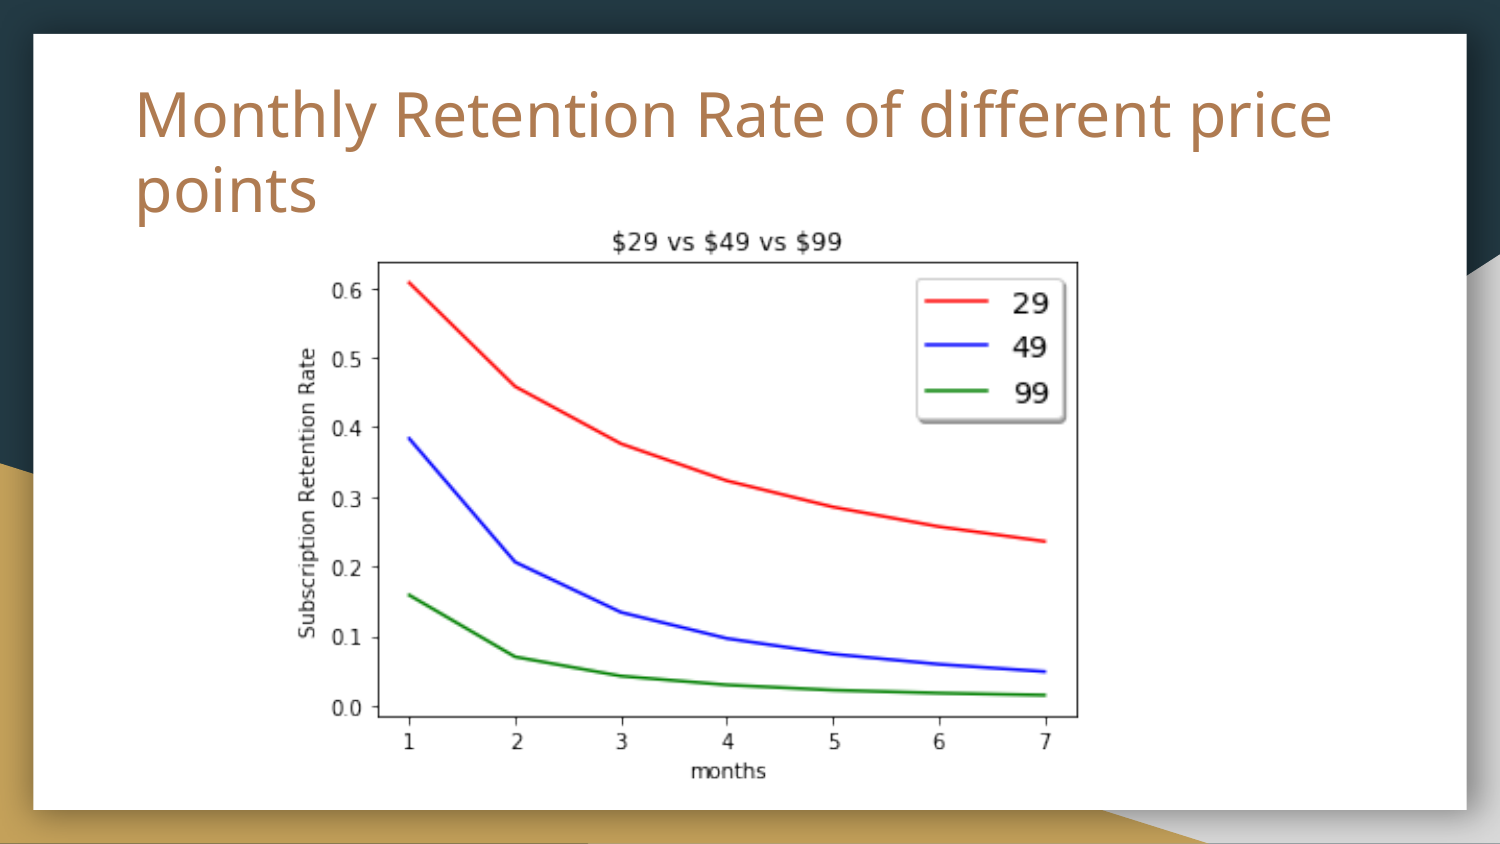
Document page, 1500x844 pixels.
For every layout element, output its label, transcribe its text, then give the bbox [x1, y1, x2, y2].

title Monthly Retention Rate of different price points [119, 59, 1351, 217]
picture [286, 215, 1098, 796]
